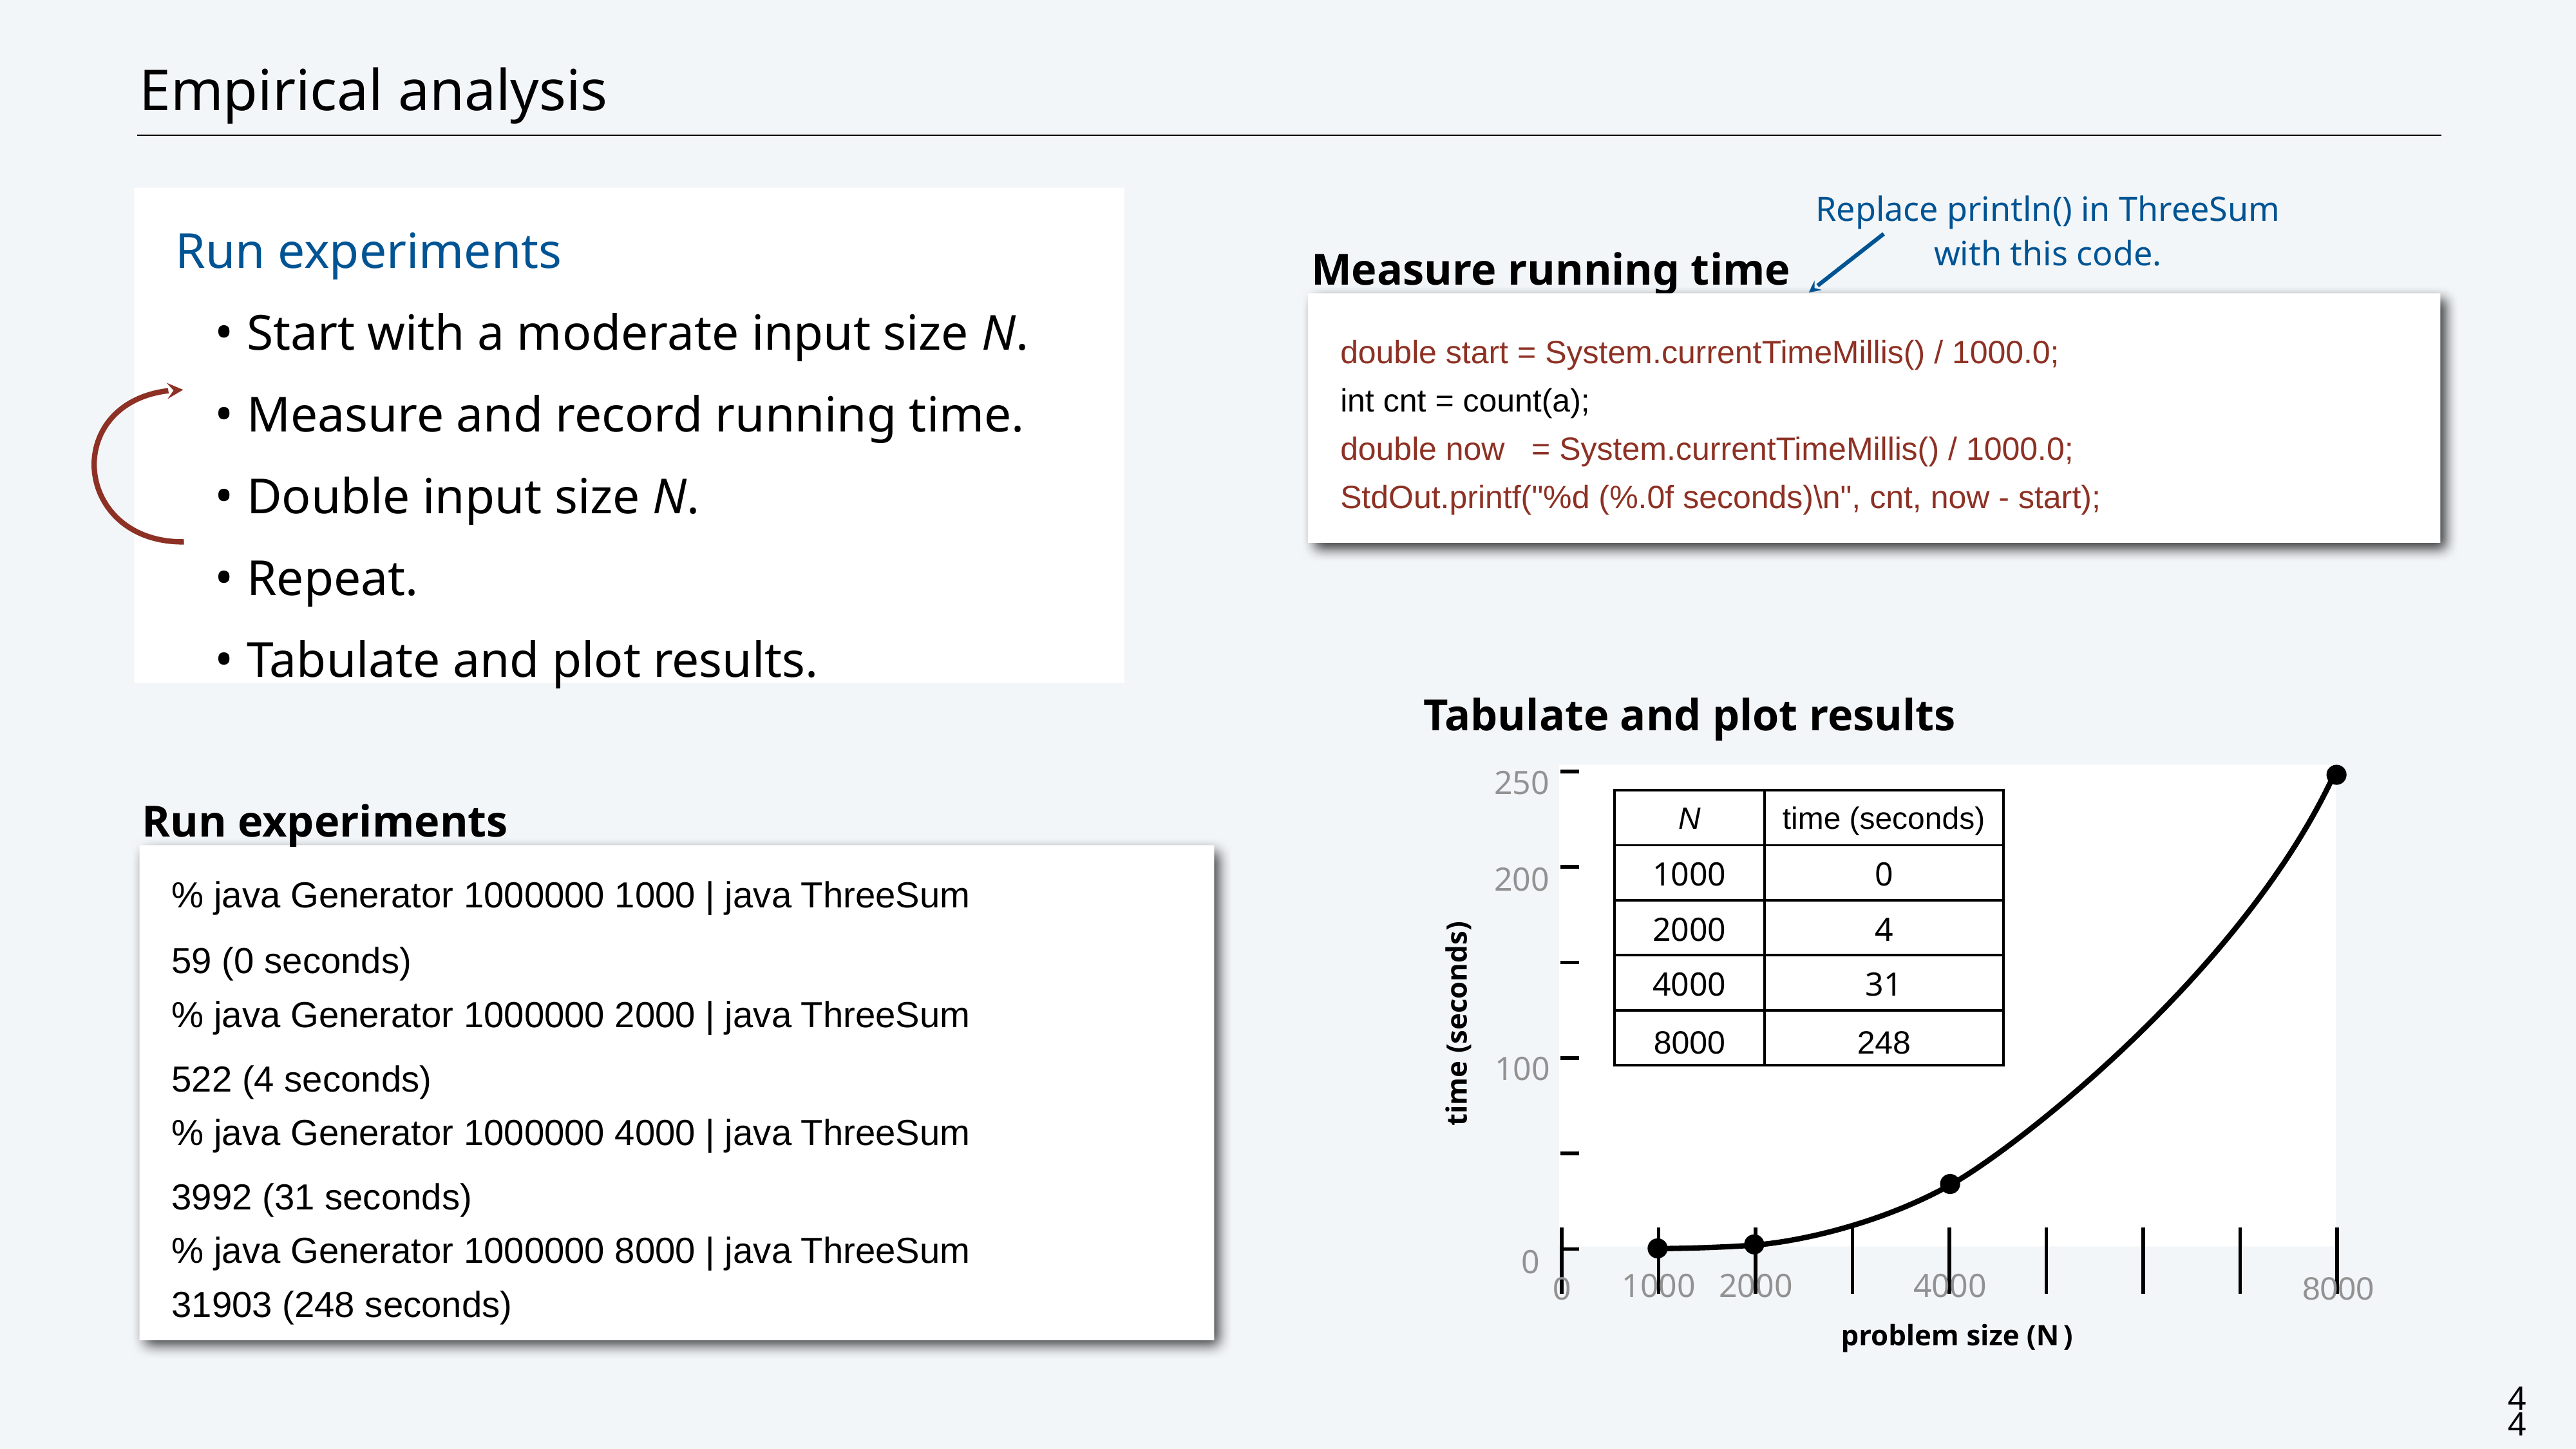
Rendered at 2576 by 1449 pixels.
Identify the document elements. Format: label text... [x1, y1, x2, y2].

text_box % java Generator 1000000 1000 | java ThreeSum 59 (0 seconds) % java Generator 1000000 2000 | java ThreeSum 522 (4 seconds) % java Generator 1000000 4000 | java ThreeSum 3992 (31 seconds) % java Generator 1000000 8000 | java ThreeSum 31903 (248 seconds) [139, 845, 1215, 1341]
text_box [1433, 750, 2387, 1356]
text_box Run experiments [137, 773, 978, 835]
text_box Tabulate and plot results [1418, 667, 2259, 729]
title Empirical analysis [133, 39, 2320, 136]
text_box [1307, 178, 2441, 544]
slide_number 44 [2503, 1379, 2546, 1426]
list Run experiments Start with a moderate input size N. Measure and record running time. Double input size N. Repeat. Tabulate and plot results. [133, 187, 1125, 683]
text_box [95, 386, 184, 542]
